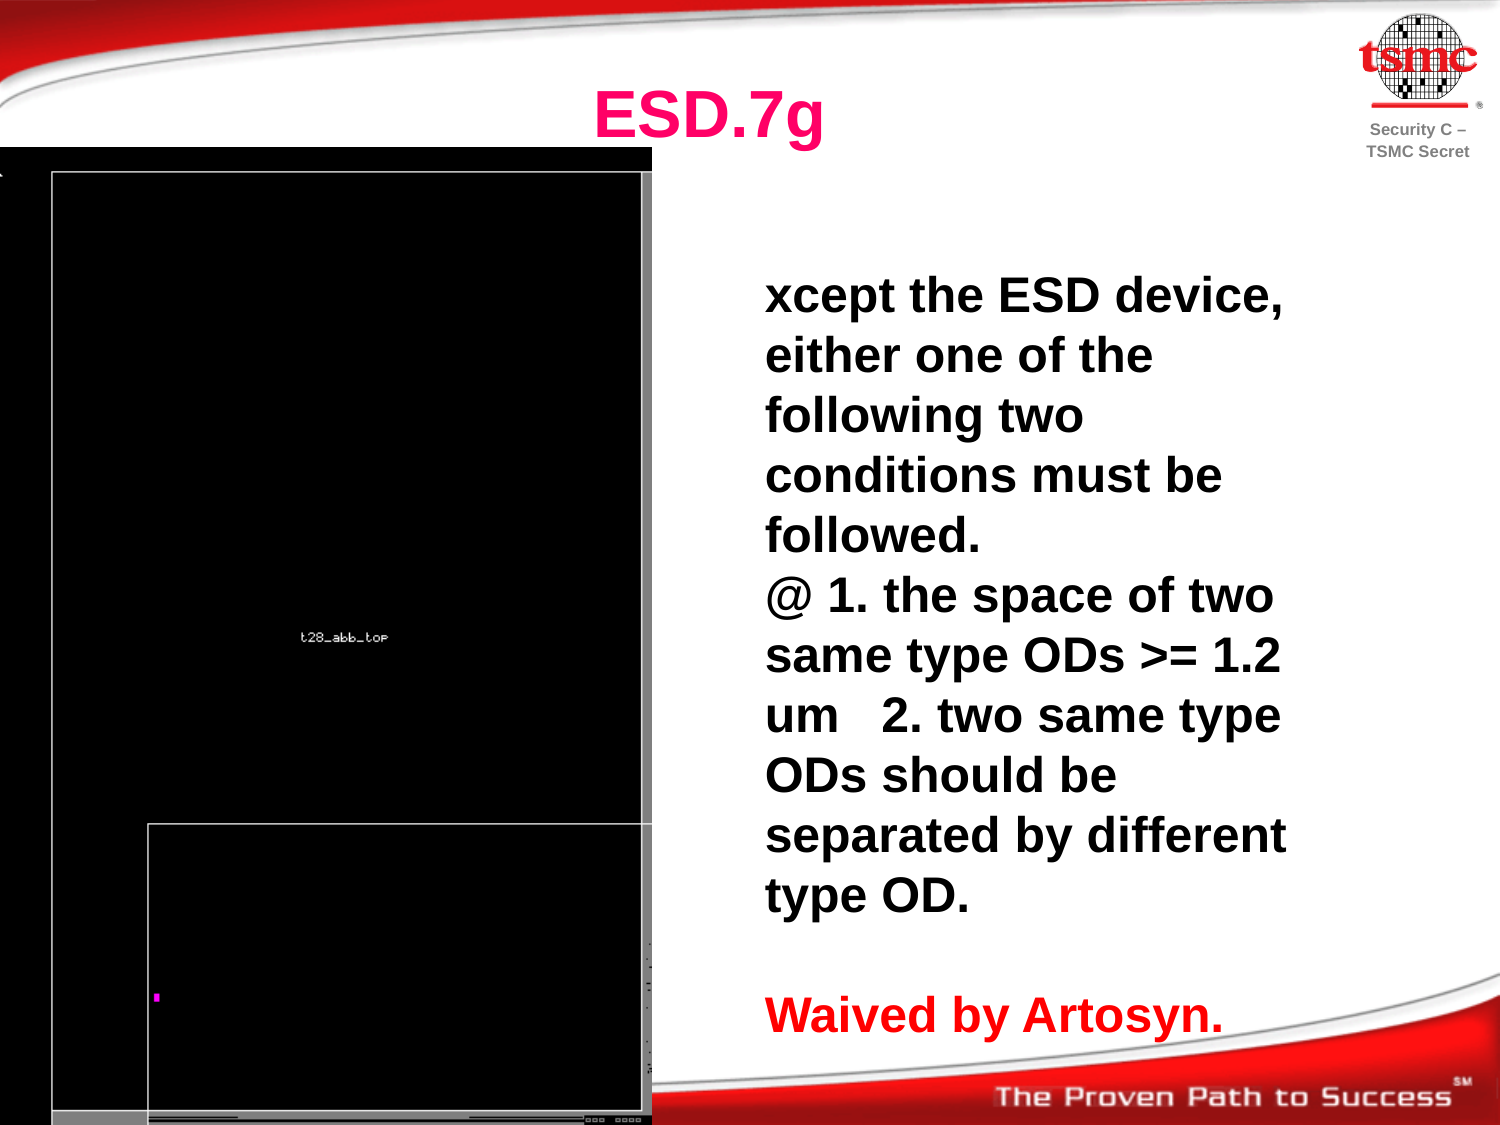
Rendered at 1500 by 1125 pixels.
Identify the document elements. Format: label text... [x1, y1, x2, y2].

picture [0, 0, 1500, 126]
text_box ESD.7g [56, 63, 1364, 158]
picture [0, 147, 1500, 1125]
text_box xcept the ESD device, either one of the following two conditions must be followed. @ 1. the space of two same type ODs >= 1.2 um 2. two same type ODs should be separated by different type OD. Waived by Artosyn. [750, 255, 1366, 1051]
